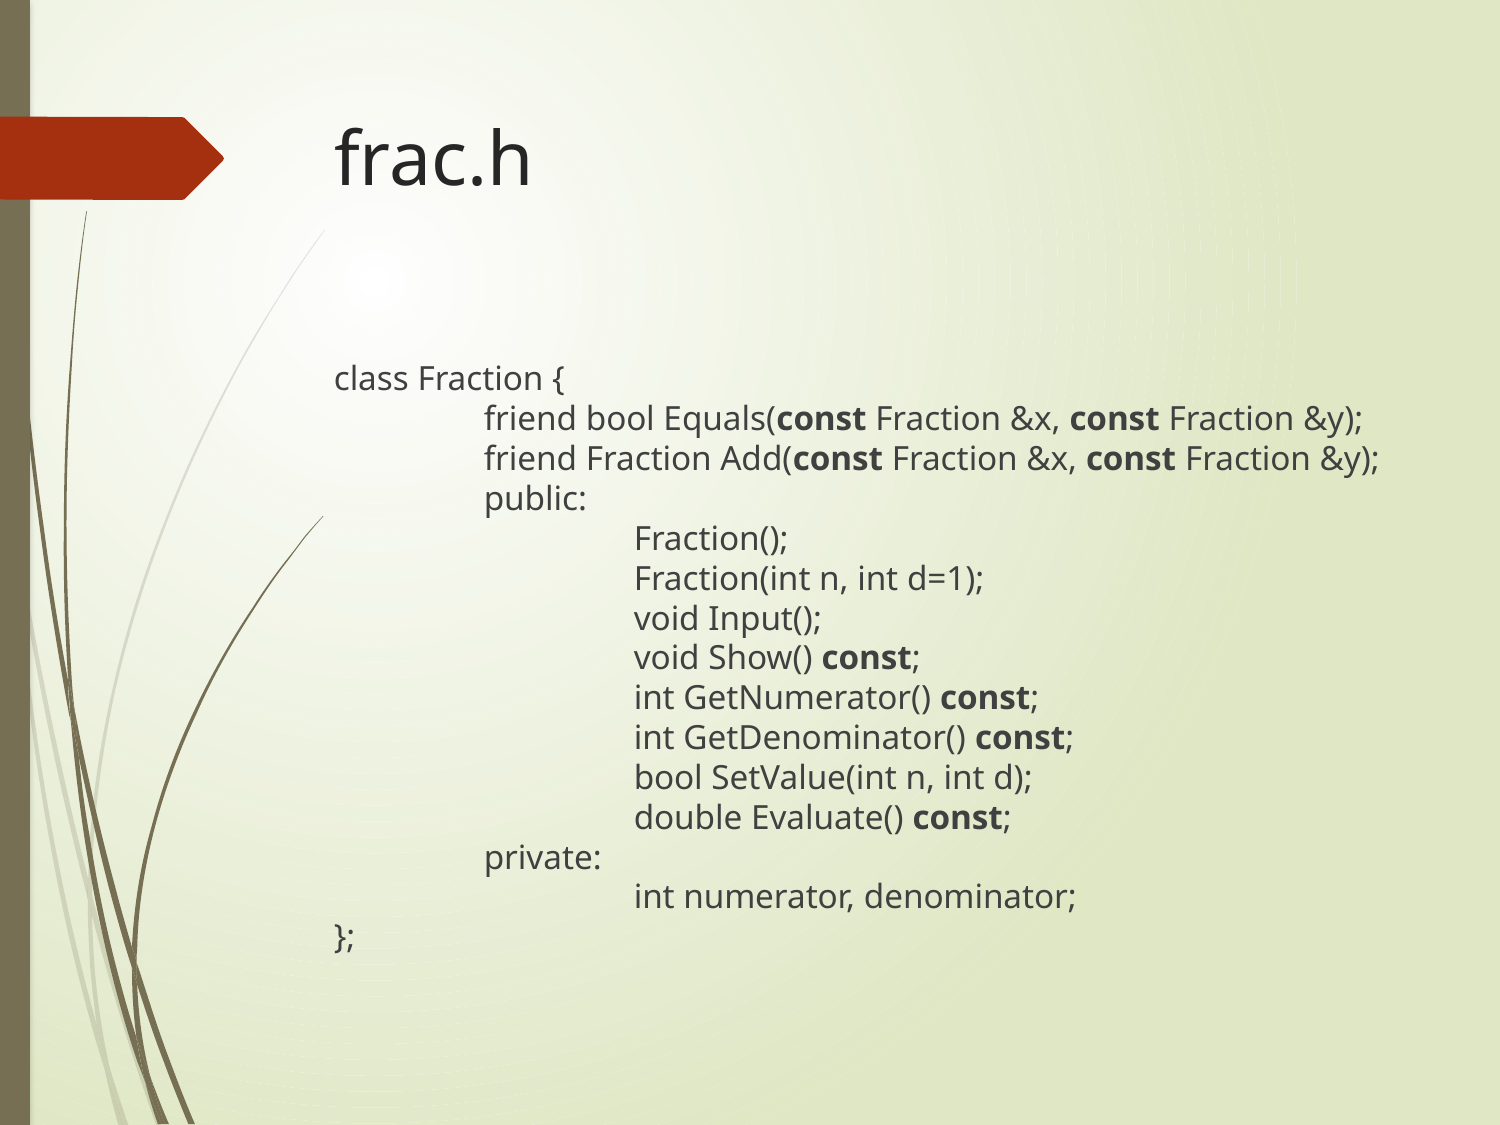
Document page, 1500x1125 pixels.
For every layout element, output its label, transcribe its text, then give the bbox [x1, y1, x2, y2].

title frac.h [319, 102, 1400, 313]
list class Fraction { friend bool Equals(const Fraction &x, const Fraction &y); friend Fraction Add(const Fraction &x, const Fraction &y); public: Fraction(); Fraction(int n, int d=1); void Input(); void Show() const; int GetNumerator() const; int GetDenominator() const; bool SetValue(int n, int d); double Evaluate() const; private: int numerator, denominator; }; [318, 350, 1400, 970]
